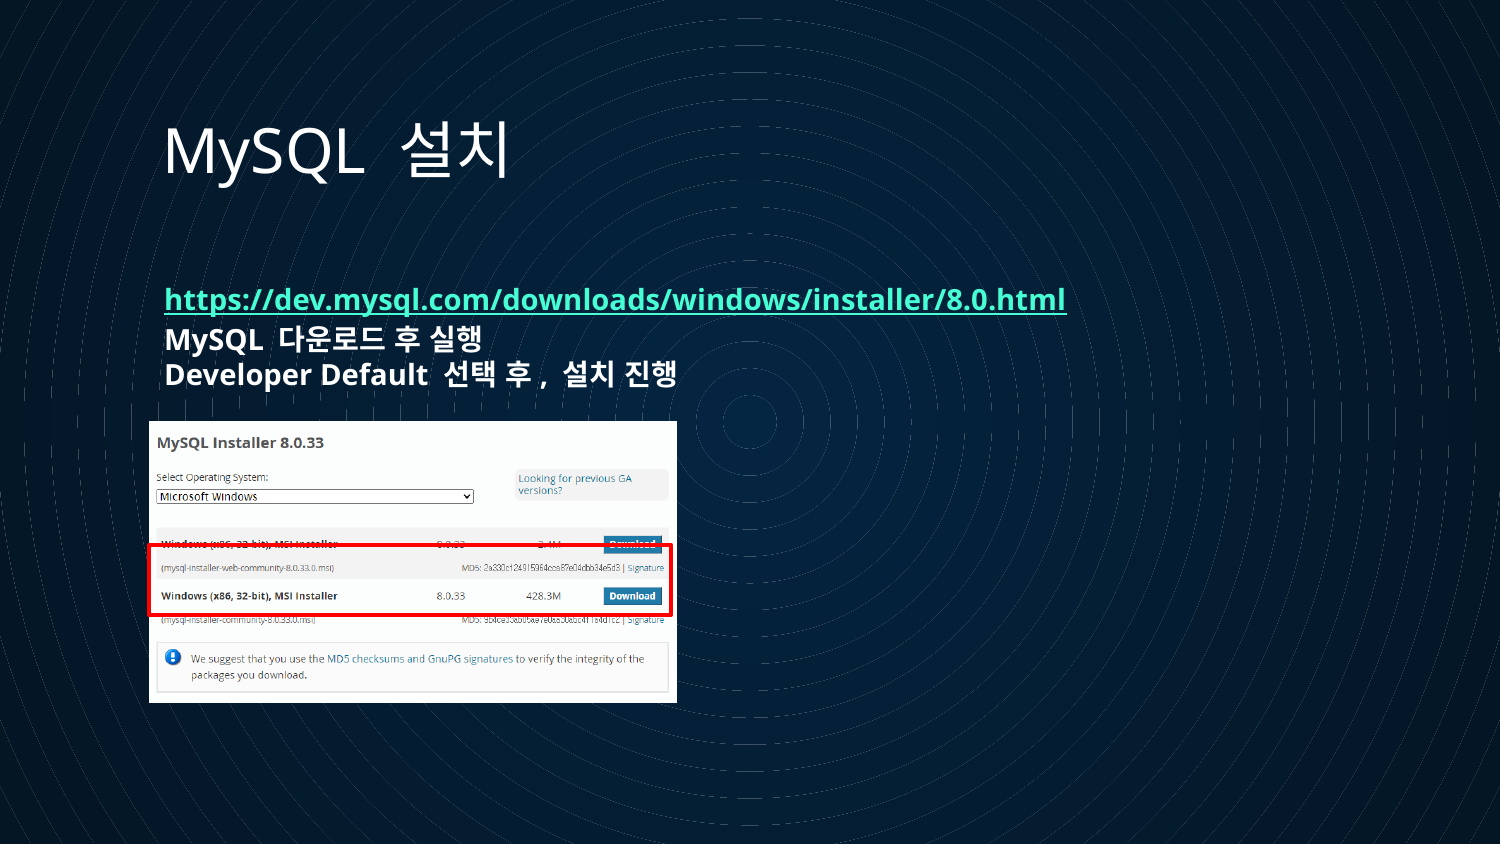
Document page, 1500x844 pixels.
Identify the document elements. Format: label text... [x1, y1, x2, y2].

text_box MySQL 설치 [147, 101, 1433, 201]
text_box [725, 396, 775, 447]
picture [148, 421, 677, 704]
text_box https://dev.mysql.com/downloads/windows/installer/8.0.html MySQL 다운로드 후 실행 Developer Default 선택 후, 설치 진행 [149, 266, 1351, 299]
